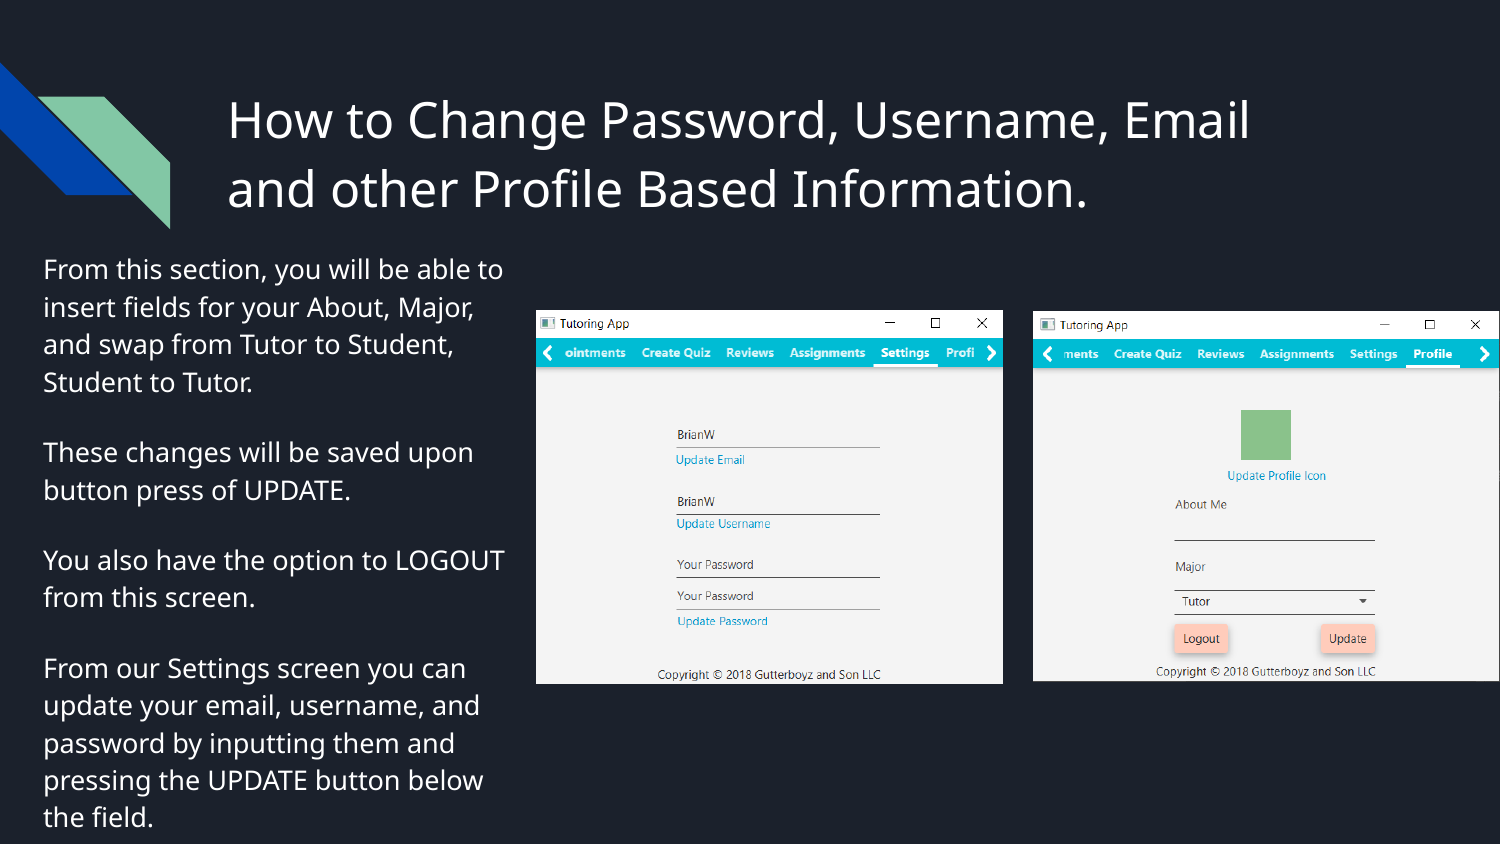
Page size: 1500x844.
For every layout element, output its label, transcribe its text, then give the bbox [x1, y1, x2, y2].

list From this section, you will be able to insert fields for your About, Major, and swap from Tutor to Student, Student to Tutor. These changes will be saved upon button press of UPDATE. You also have the option to LOGOUT from this screen. From our Settings screen you can update your email, username, and password by inputting them and pressing the UPDATE button below the field. [28, 233, 537, 711]
picture [535, 309, 1003, 684]
picture [1033, 311, 1500, 683]
title How to Change Password, Username, Email and other Profile Based Information. [212, 64, 1368, 215]
